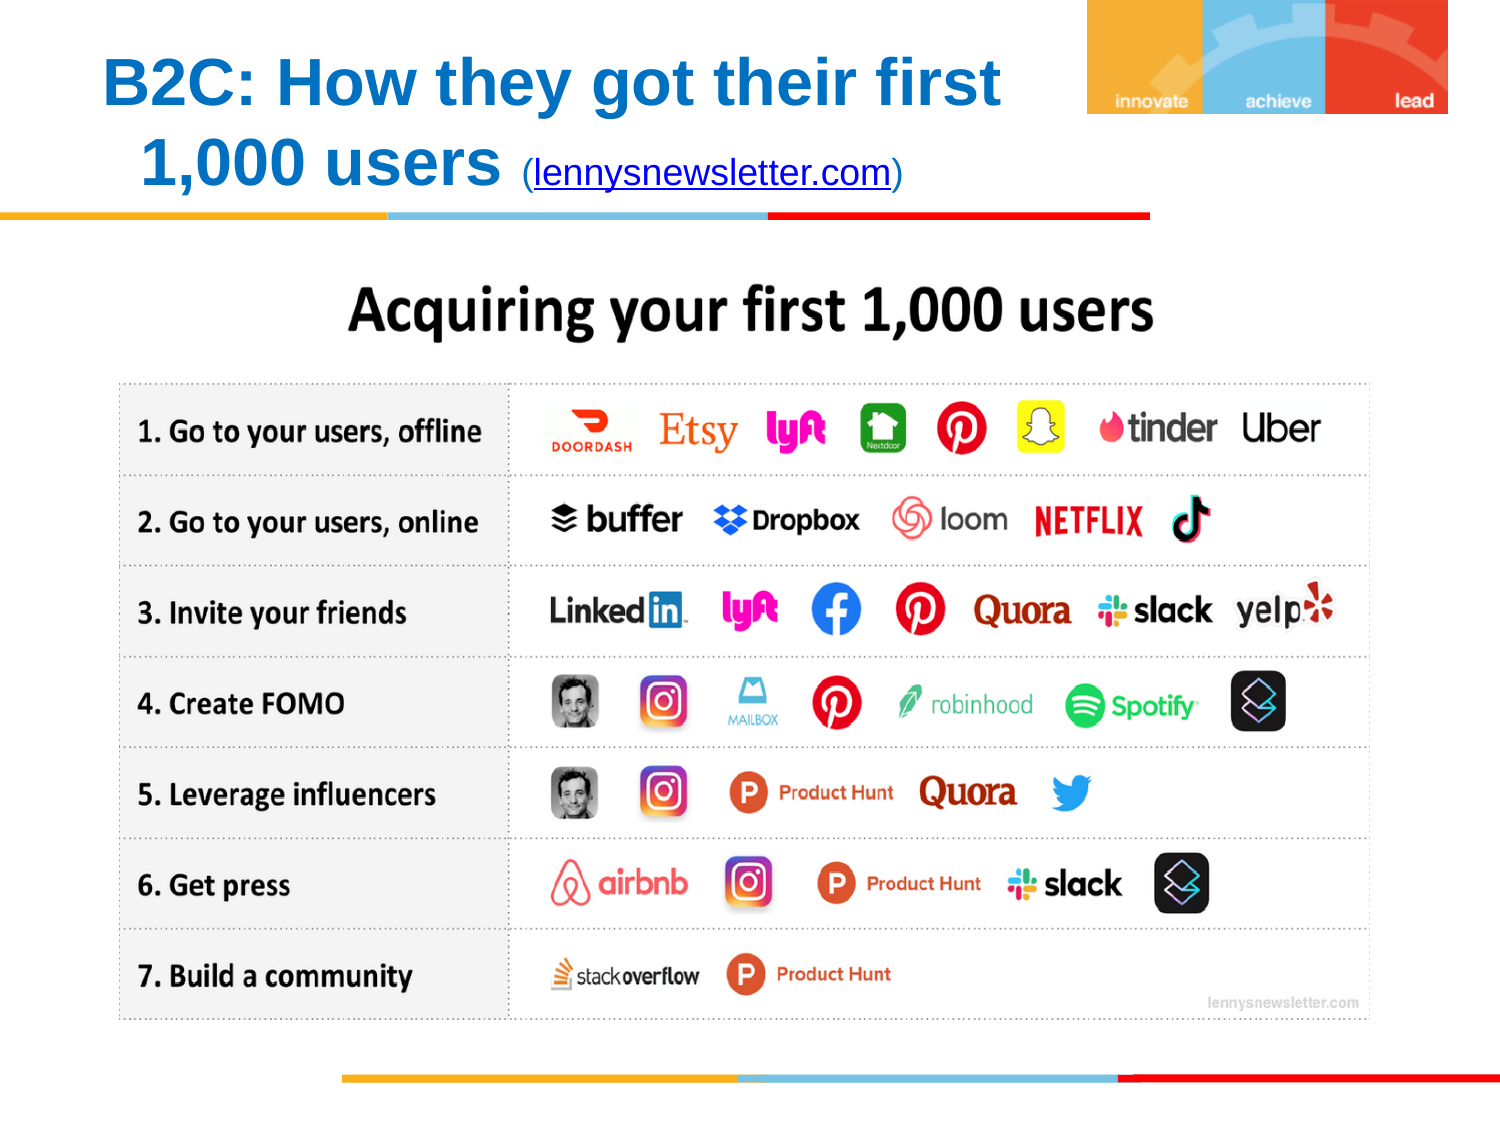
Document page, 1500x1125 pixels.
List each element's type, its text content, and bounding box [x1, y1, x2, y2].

list B2C: How they got their first 1,000 users (lennysnewsletter.com) [50, 24, 1088, 213]
picture [118, 244, 1370, 1021]
picture [1087, 0, 1448, 114]
